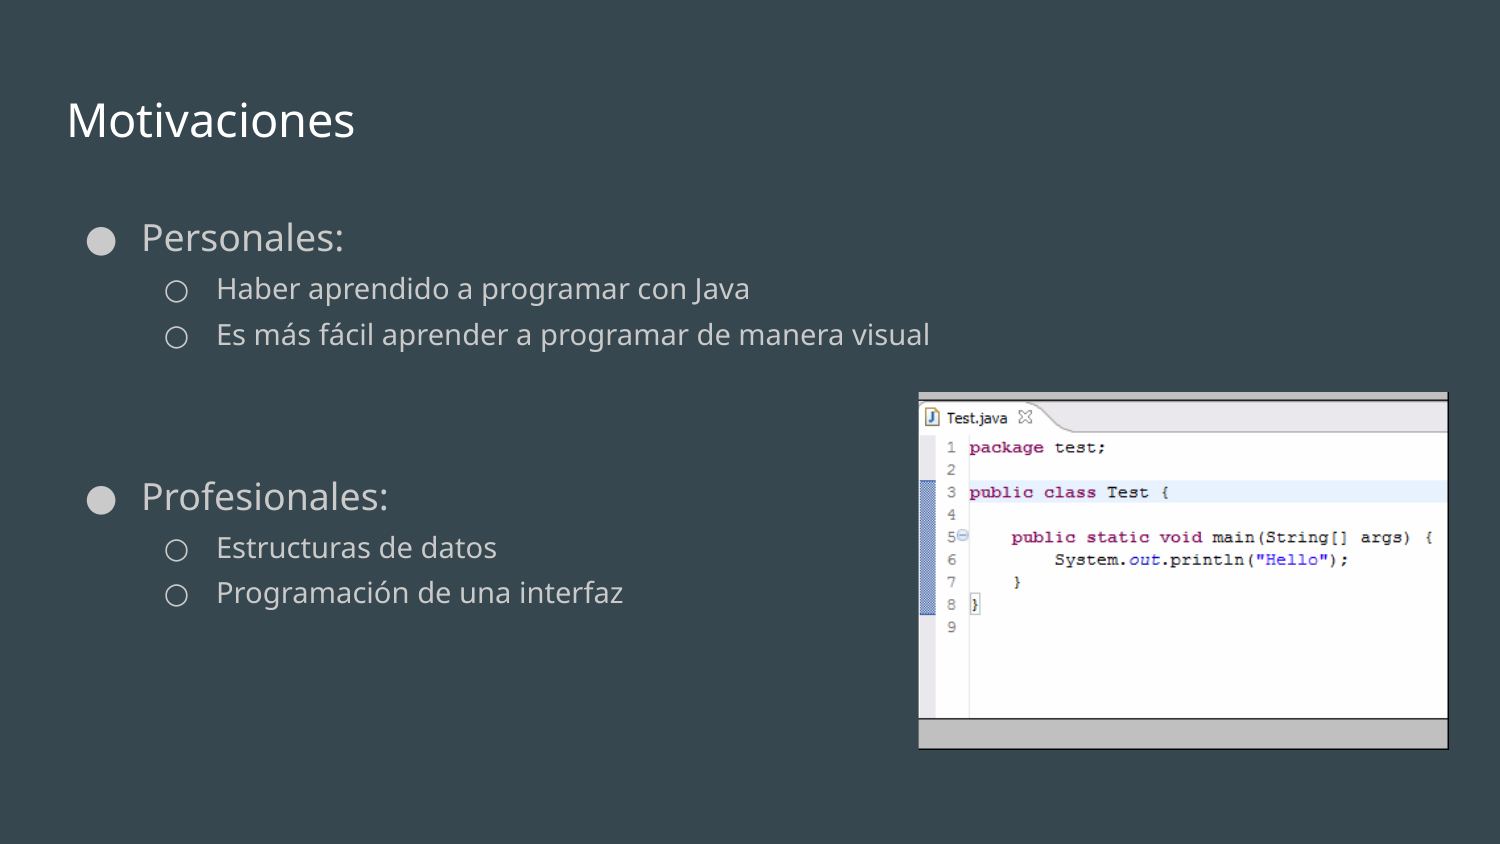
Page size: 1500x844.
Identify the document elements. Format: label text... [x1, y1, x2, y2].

picture [918, 392, 1450, 750]
title Motivaciones [51, 72, 1449, 167]
list Personales: Haber aprendido a programar con Java Es más fácil aprender a programar de manera visual Profesionales: Estructuras de datos Programación de una interfaz [51, 189, 1449, 750]
